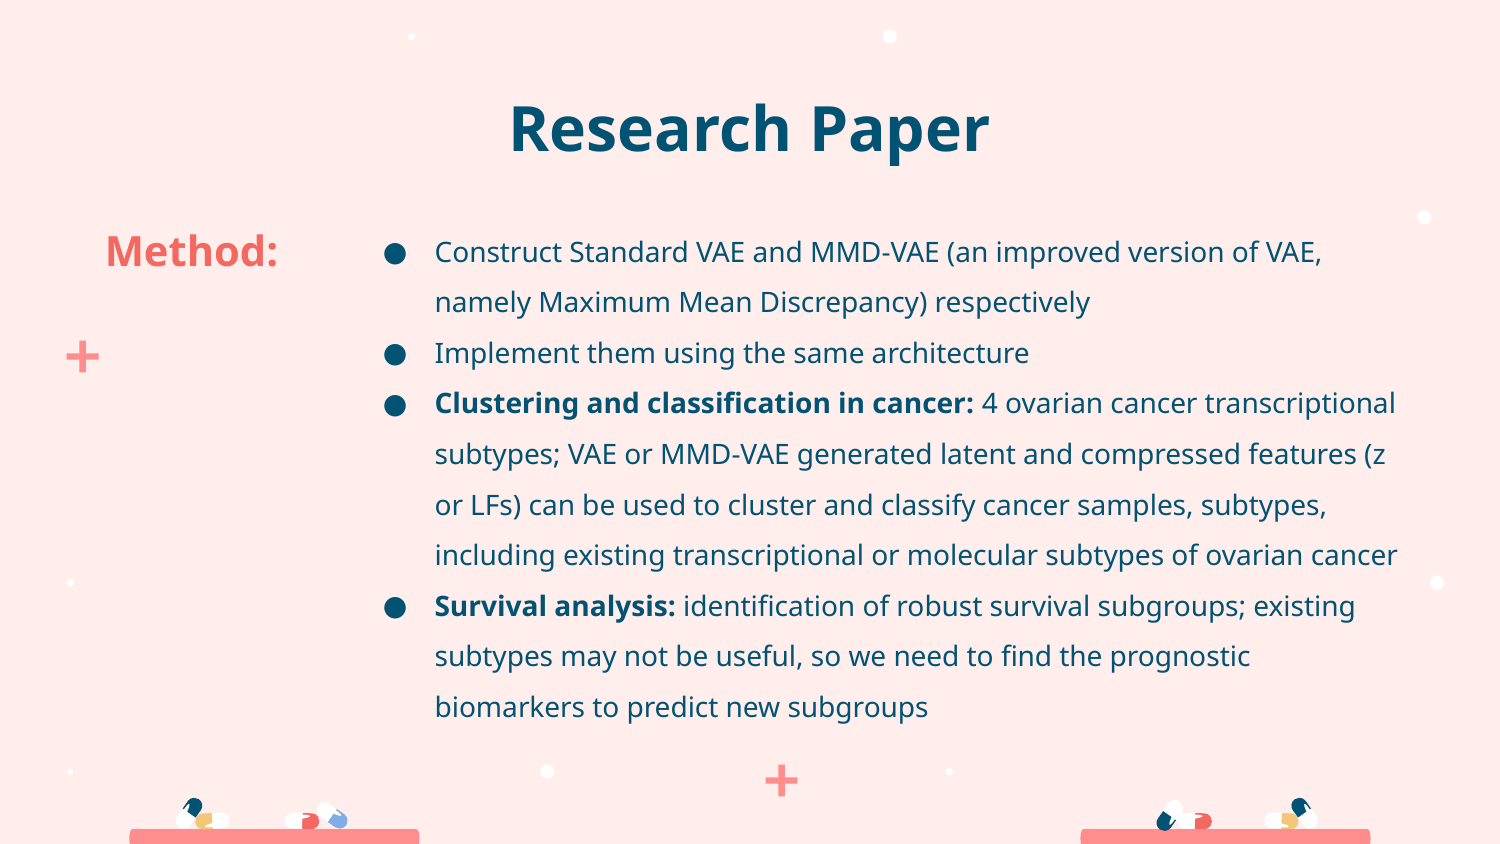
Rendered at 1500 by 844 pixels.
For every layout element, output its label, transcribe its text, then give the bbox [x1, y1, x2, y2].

title Research Paper [118, 88, 1382, 180]
text_box Construct Standard VAE and MMD-VAE (an improved version of VAE, namely Maximum Mean Discrepancy) respectively Implement them using the same architecture Clustering and classification in cancer: 4 ovarian cancer transcriptional subtypes; VAE or MMD-VAE generated latent and compressed features (z or LFs) can be used to cluster and classify cancer samples, subtypes, including existing transcriptional or molecular subtypes of ovarian cancer Survival analysis: identification of robust survival subgroups; existing subtypes may not be useful, so we need to find the prognostic biomarkers to predict new subgroups [344, 202, 1423, 738]
subtitle Method: [89, 202, 344, 269]
